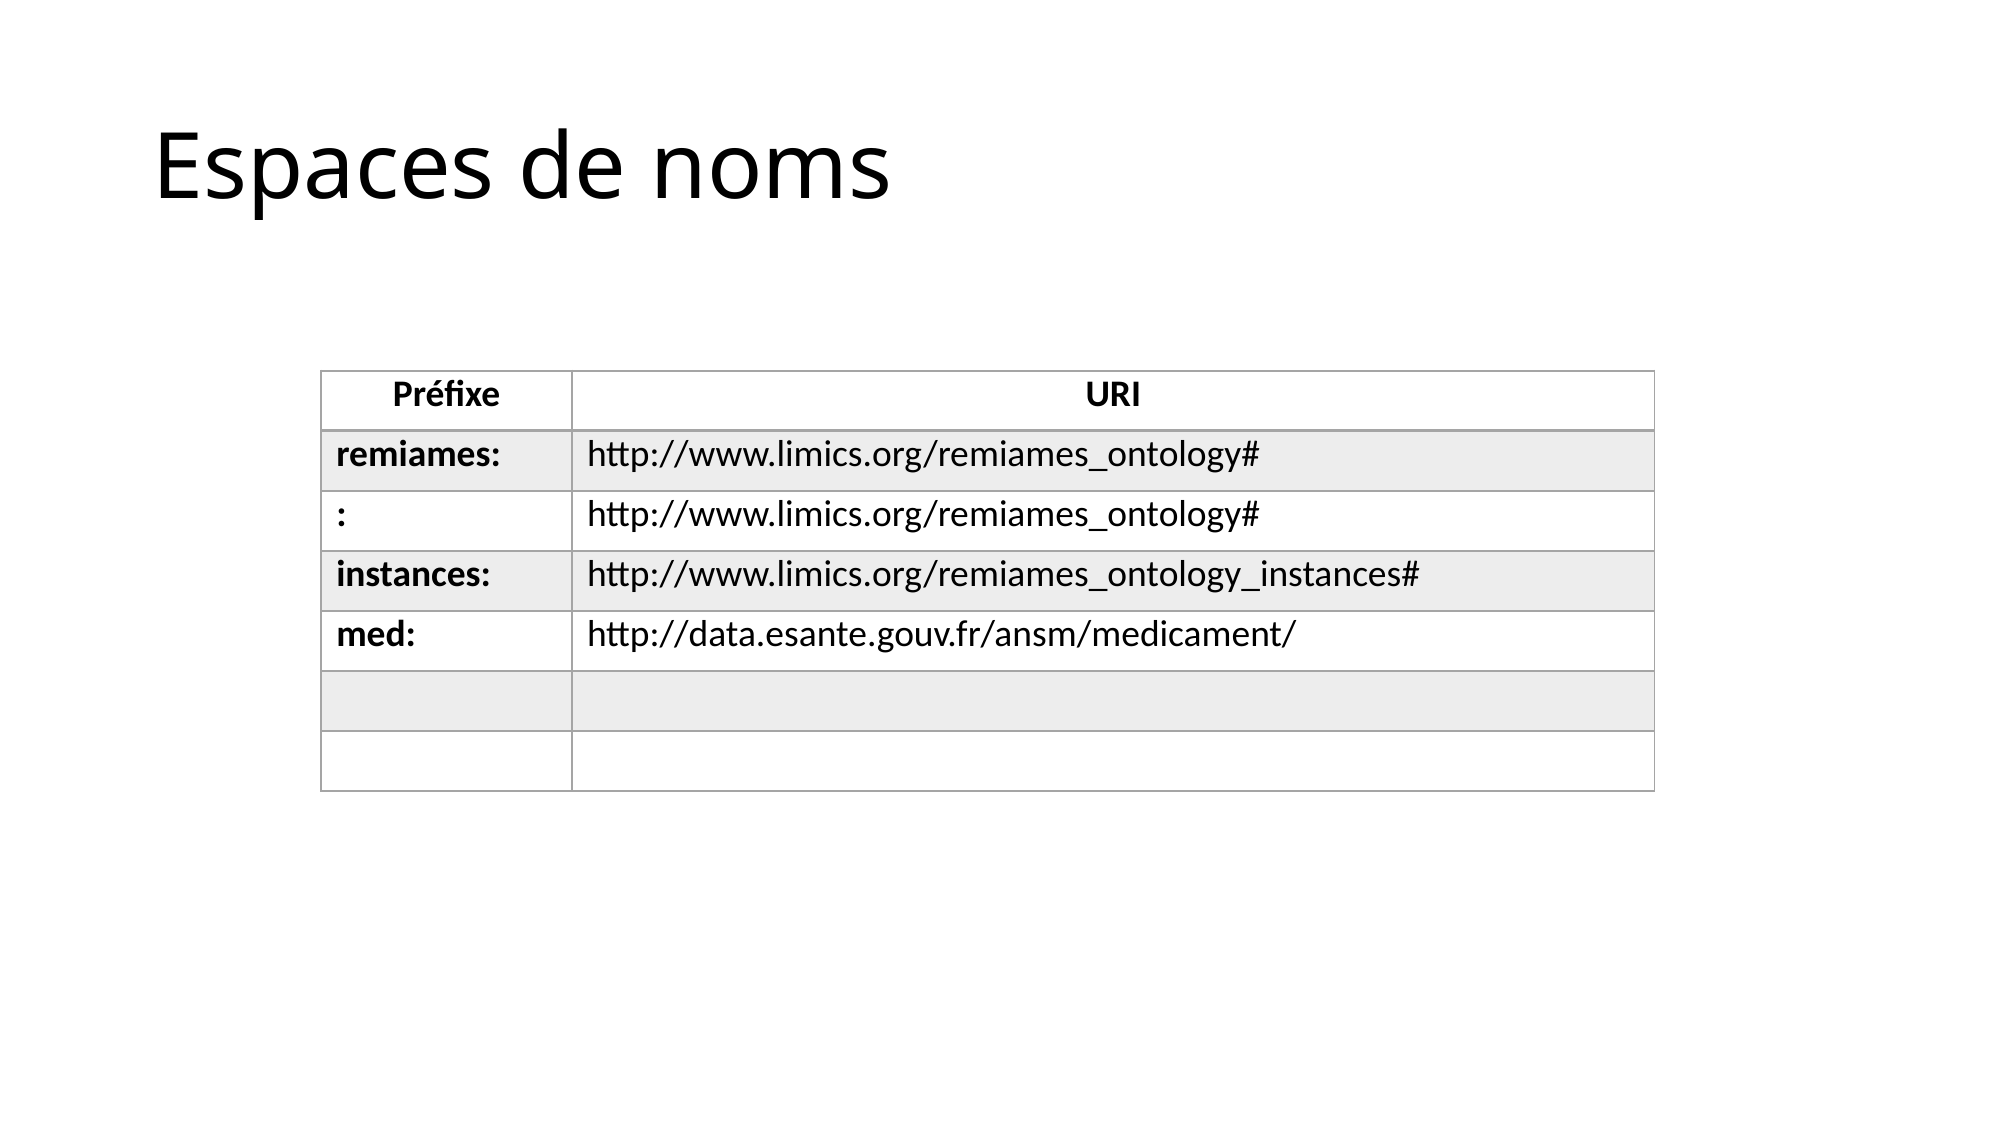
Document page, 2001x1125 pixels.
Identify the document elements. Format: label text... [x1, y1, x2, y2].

table_cell [322, 672, 571, 730]
table_cell [573, 672, 1654, 730]
table_cell instances: [322, 552, 571, 610]
table_cell http://www.limics.org/remiames_ontology# [573, 492, 1654, 550]
table_cell [573, 732, 1654, 790]
table_cell remiames: [322, 432, 571, 490]
table_cell med: [322, 612, 571, 670]
table_cell http://www.limics.org/remiames_ontology# [573, 432, 1654, 490]
table_header URI [573, 372, 1654, 429]
table_cell http://www.limics.org/remiames_ontology_instances# [573, 552, 1654, 610]
table_header Préfixe [322, 372, 571, 429]
table_cell [322, 732, 571, 790]
title Espaces de noms [137, 59, 1863, 278]
table_cell http://data.esante.gouv.fr/ansm/medicament/ [573, 612, 1654, 670]
table_cell : [322, 492, 571, 550]
